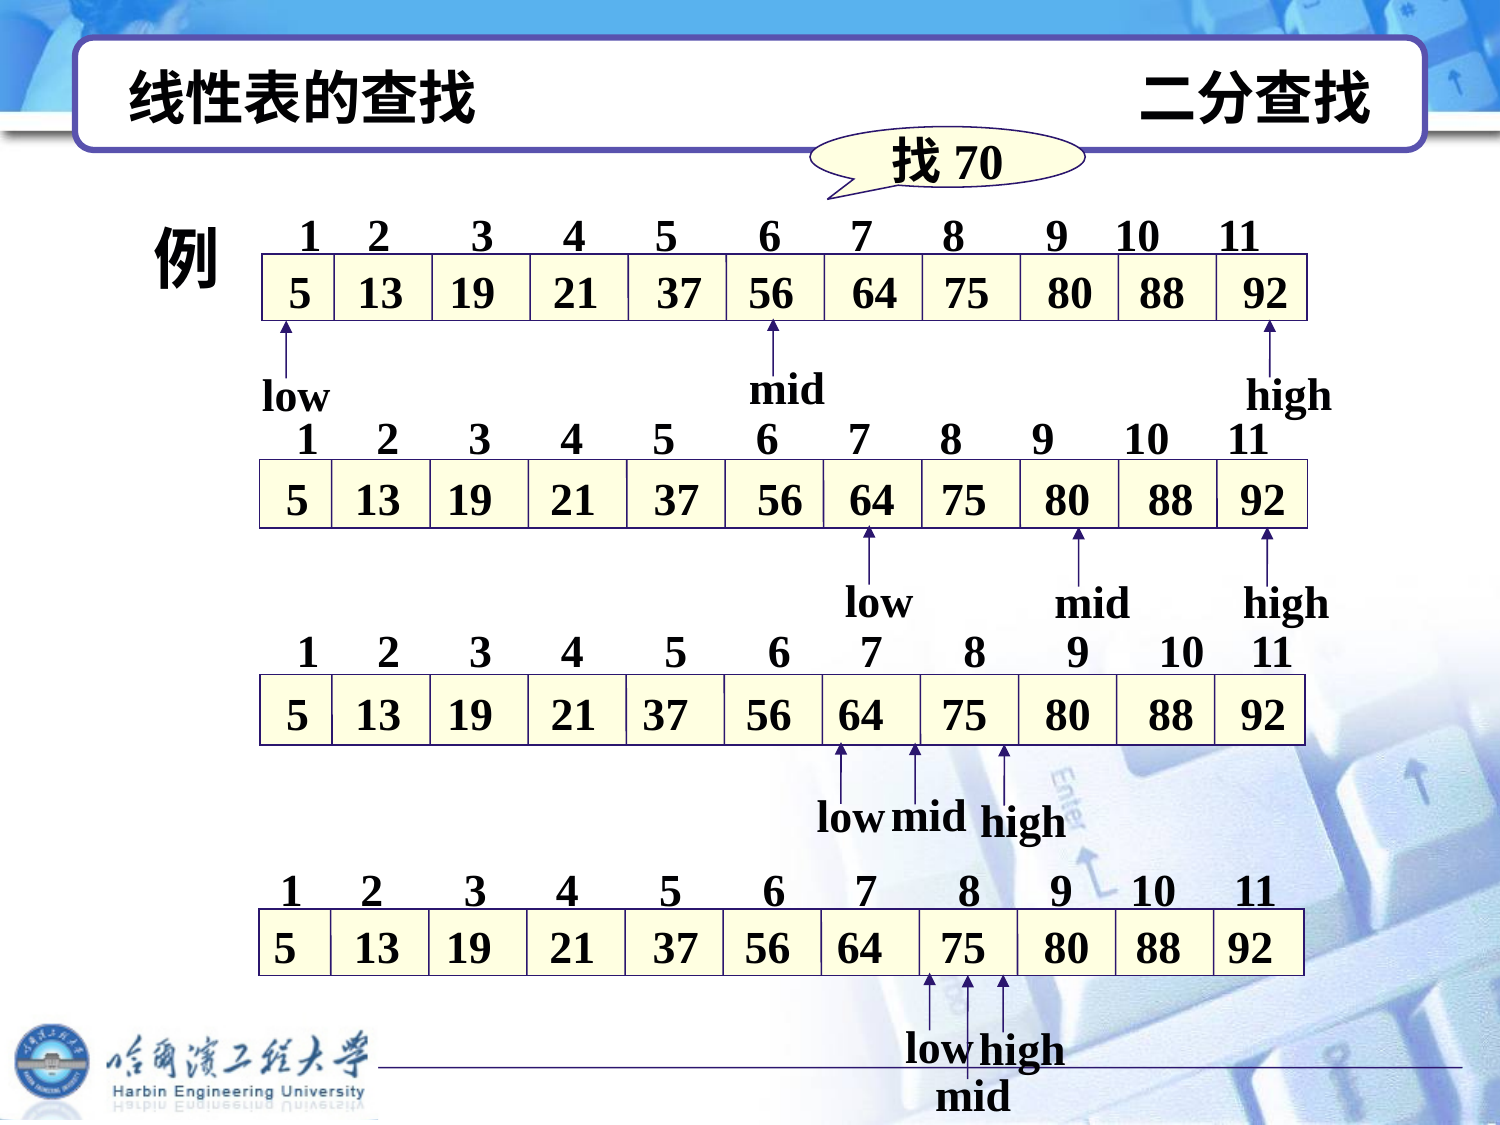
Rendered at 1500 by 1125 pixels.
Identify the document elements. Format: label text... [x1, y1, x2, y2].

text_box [254, 395, 1346, 637]
picture [0, 0, 1500, 1125]
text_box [253, 847, 1341, 1125]
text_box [129, 126, 1349, 430]
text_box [254, 608, 1313, 856]
title 线性表的查找 二分查找 [74, 49, 1426, 143]
